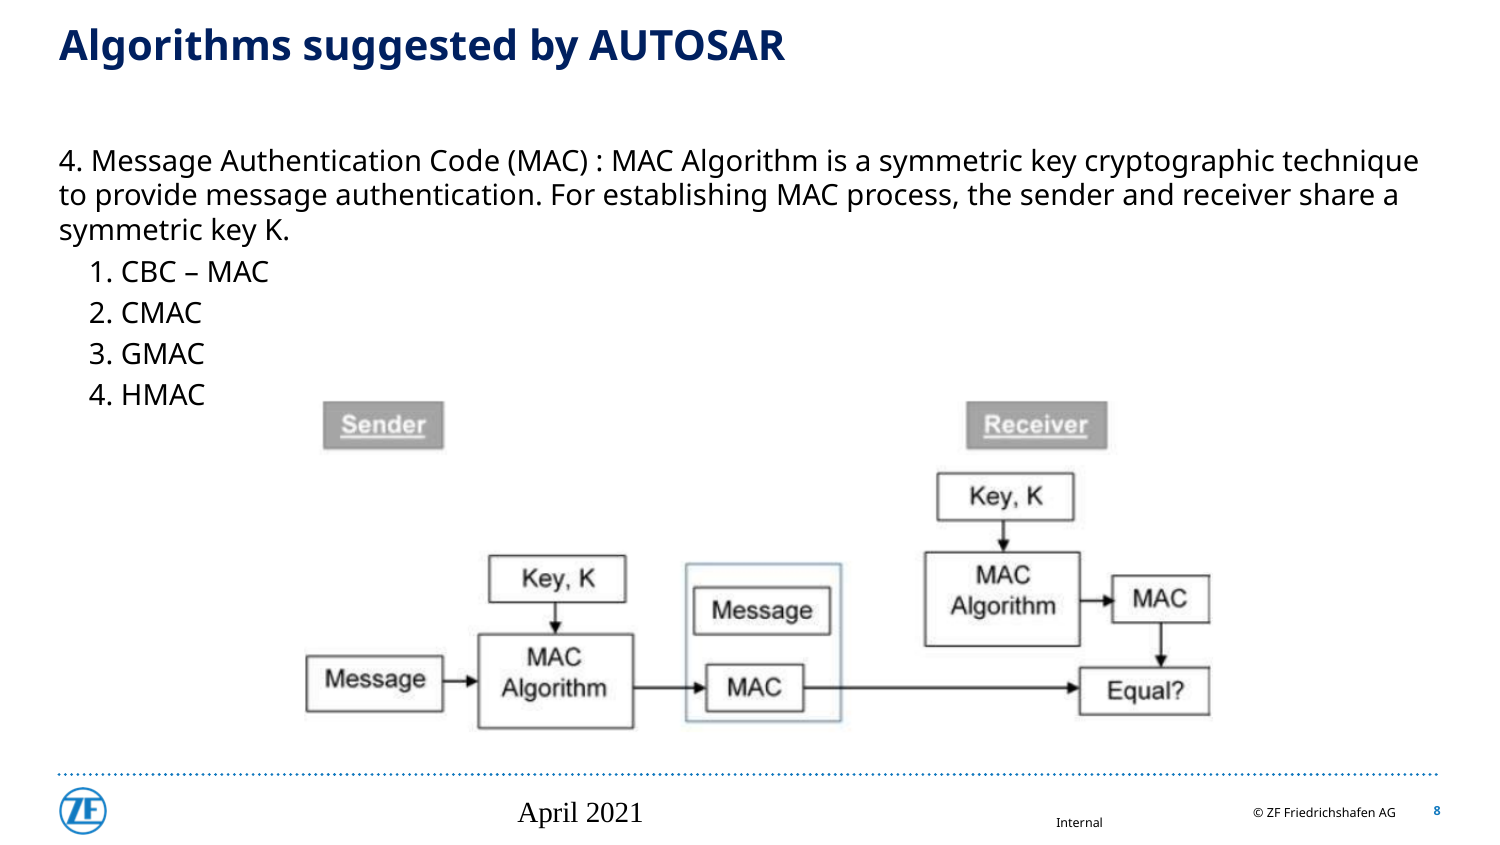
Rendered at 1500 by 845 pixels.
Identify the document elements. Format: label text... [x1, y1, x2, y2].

slide_number 8 [1411, 802, 1441, 821]
picture [304, 395, 1230, 747]
title Algorithms suggested by AUTOSAR [59, 19, 1441, 117]
footer April 2021 [152, 802, 1009, 821]
list 4. Message Authentication Code (MAC) : MAC Algorithm is a symmetric key cryptographic technique to provide message authentication. For establishing MAC process, the sender and receiver share a symmetric key K. 1. CBC – MAC 2. CMAC 3. GMAC 4. HMAC [59, 141, 1441, 762]
picture [59, 787, 107, 835]
